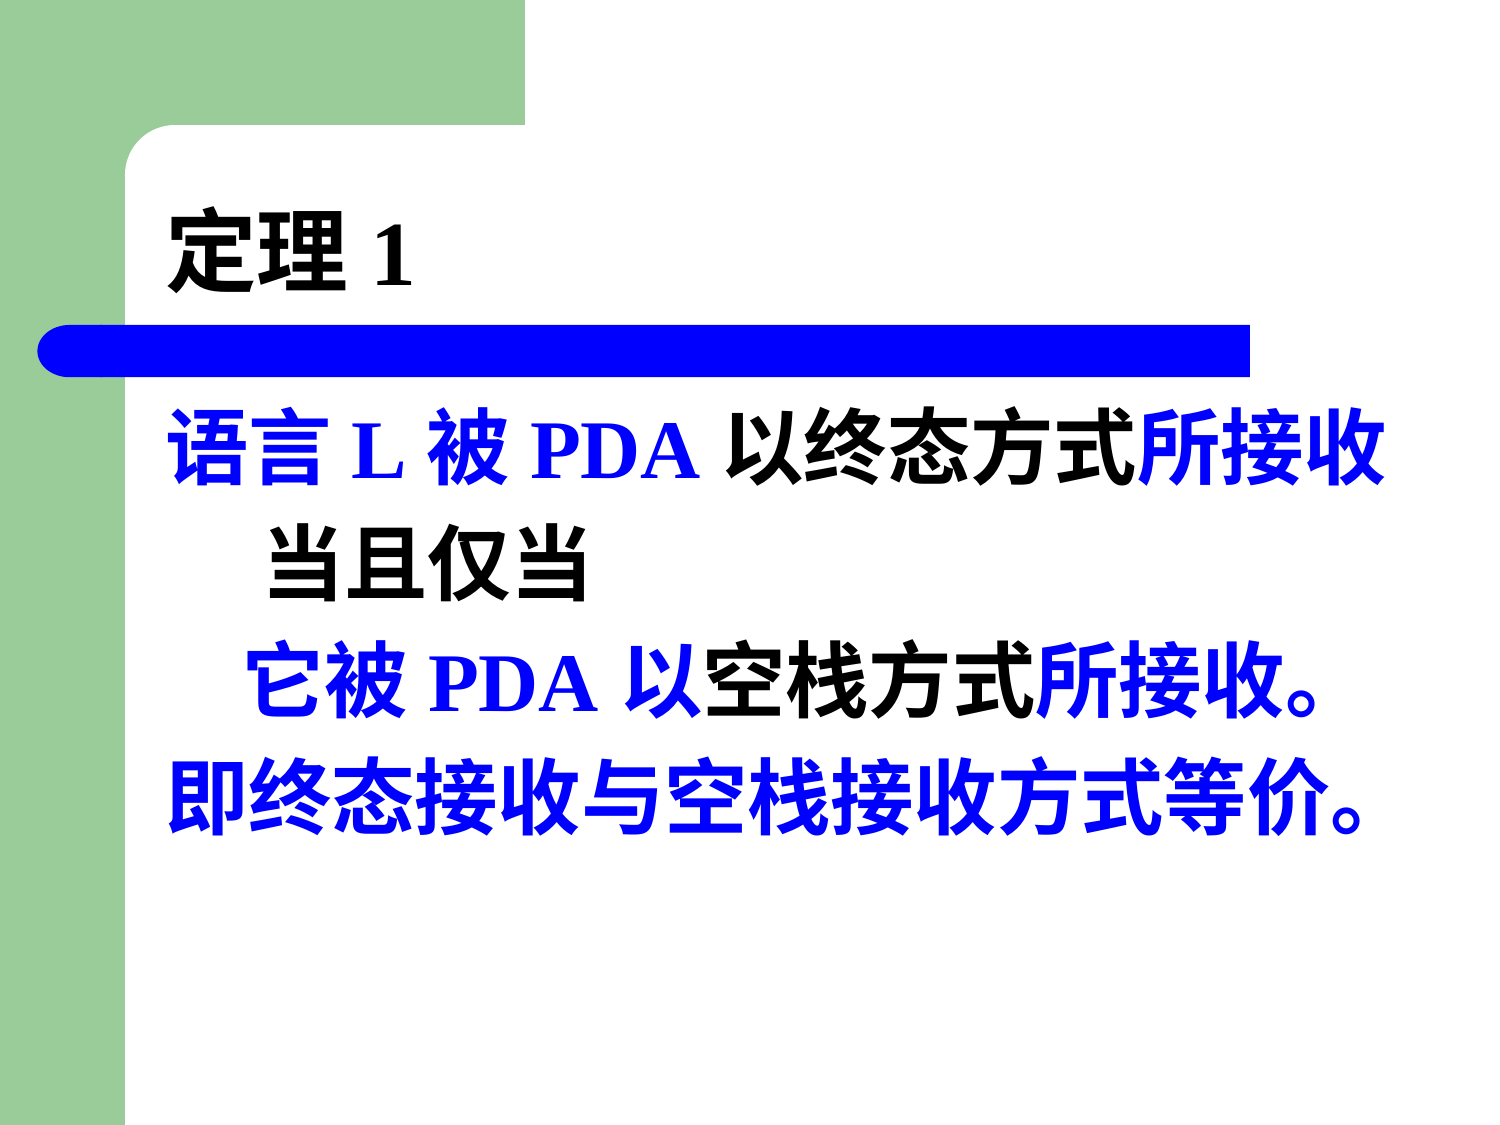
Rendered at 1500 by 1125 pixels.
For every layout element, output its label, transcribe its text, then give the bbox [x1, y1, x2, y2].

title 定理1 [149, 124, 1463, 313]
list 语言L被PDA以终态方式所接收 当且仅当 它被PDA以空栈方式所接收。 即终态接收与空栈接收方式等价。 [149, 387, 1463, 1001]
